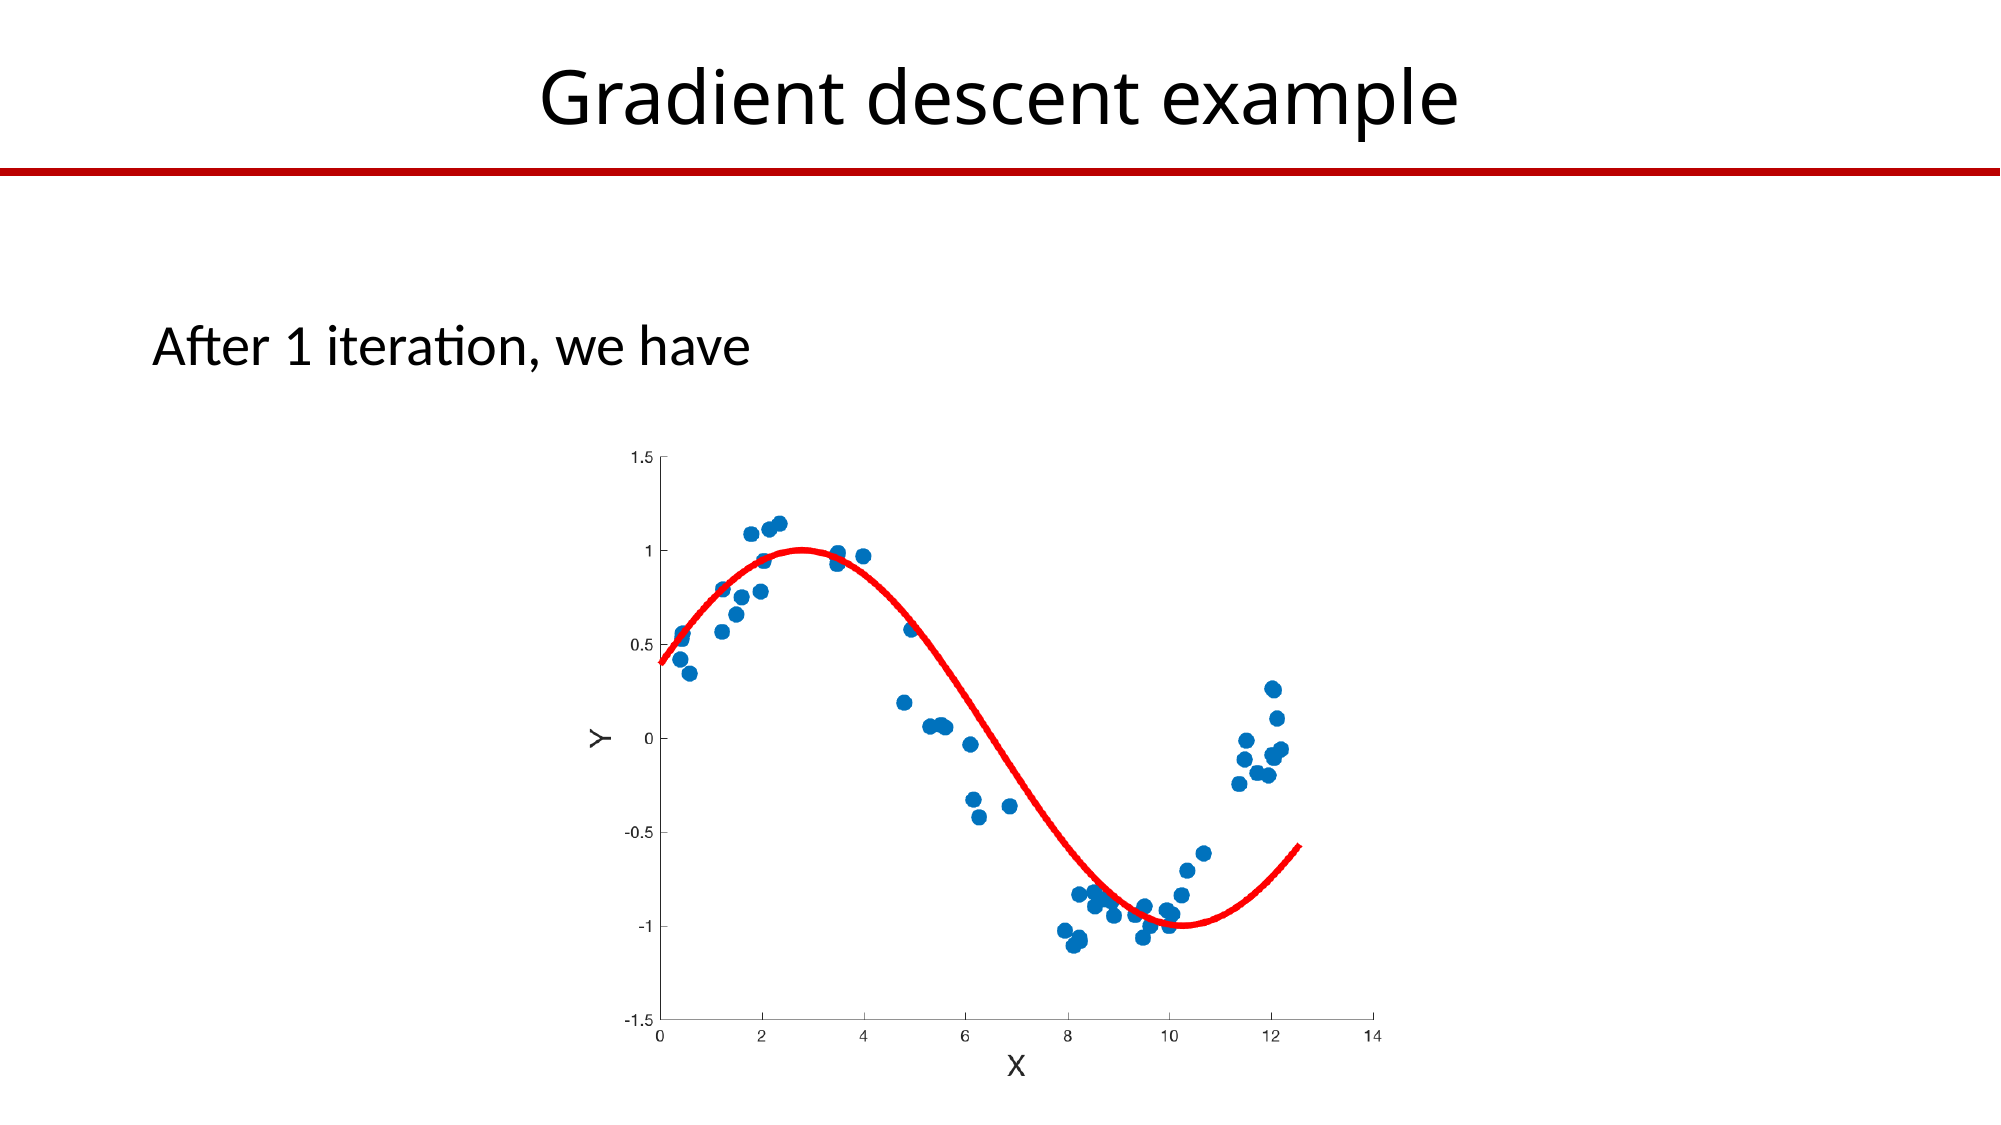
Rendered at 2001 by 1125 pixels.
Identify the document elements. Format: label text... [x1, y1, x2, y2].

picture [540, 404, 1460, 1095]
title Gradient descent example [137, 50, 1863, 150]
